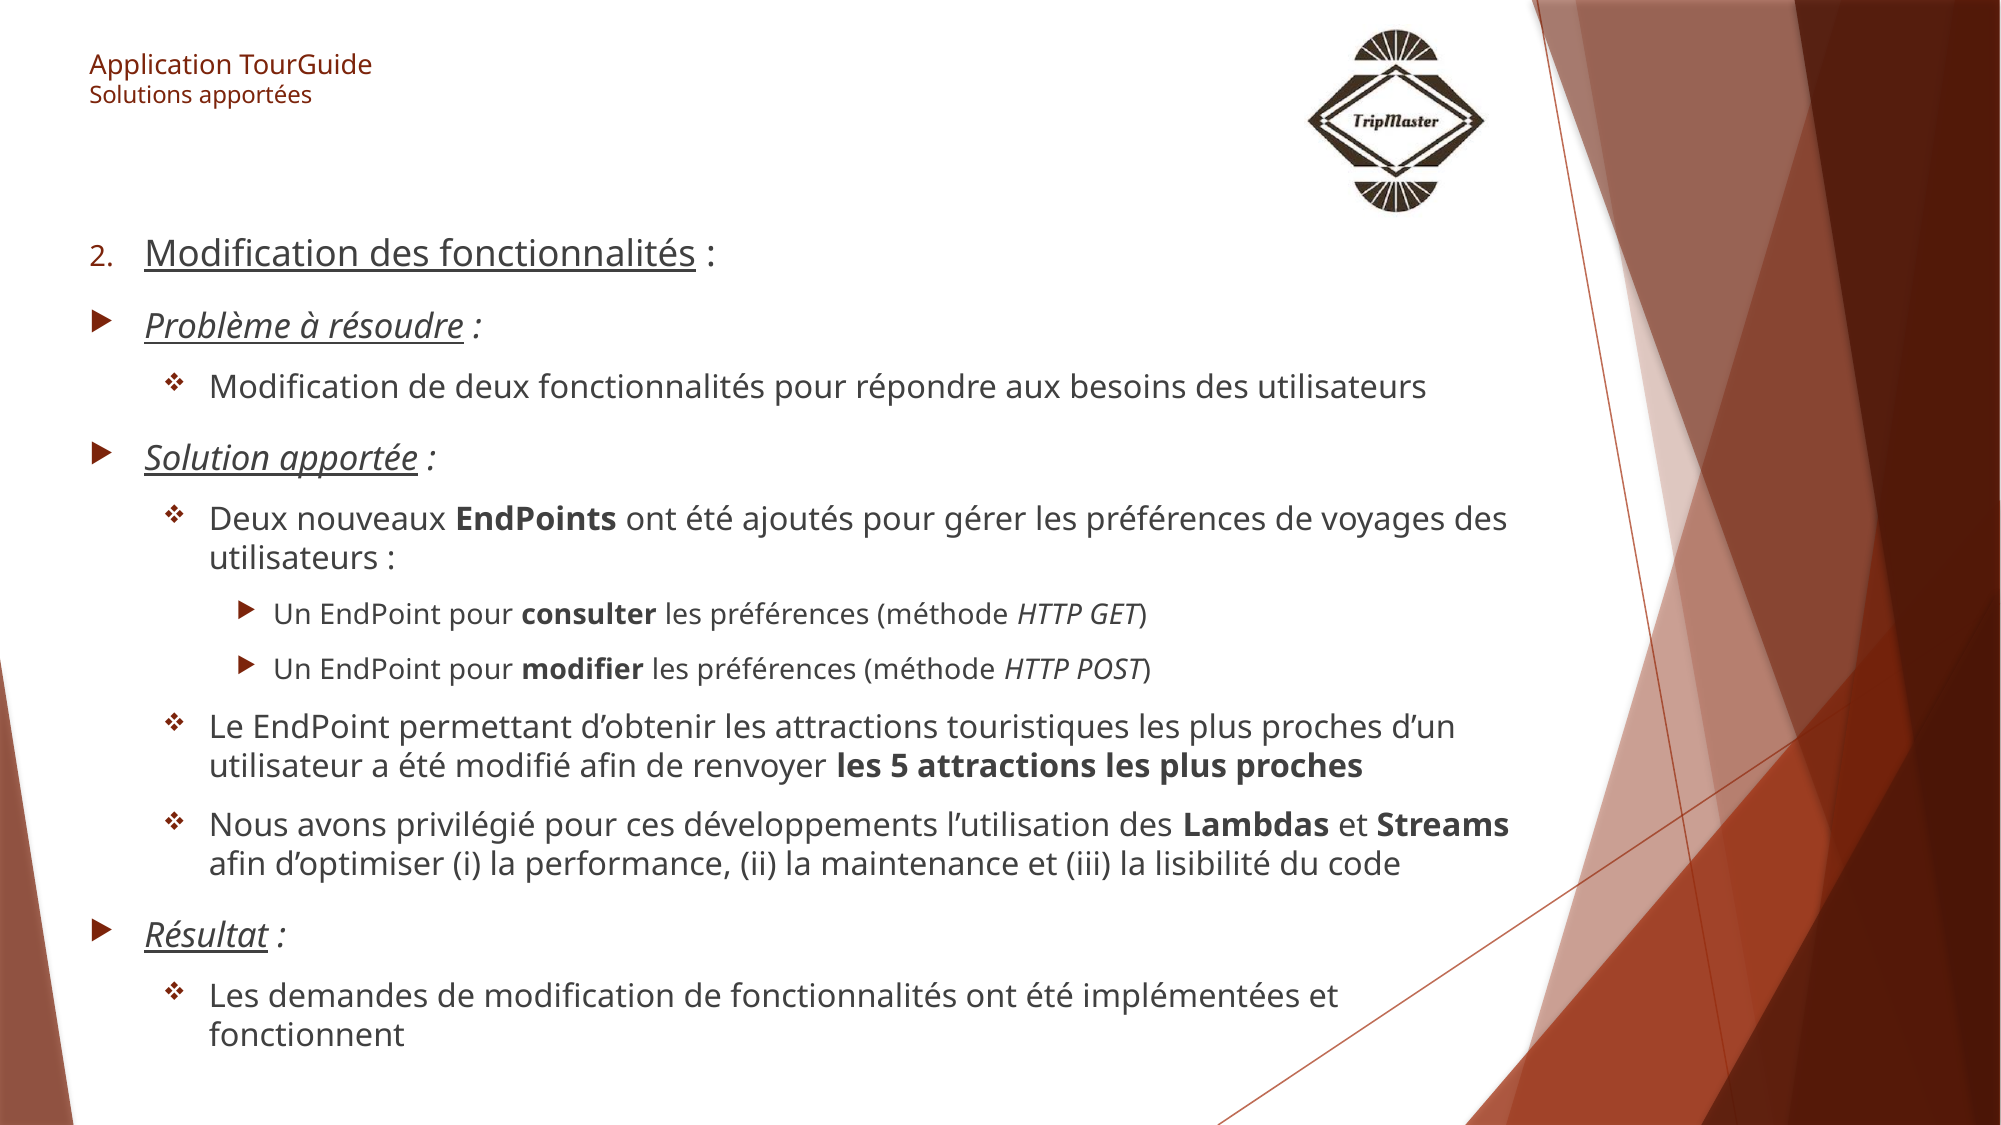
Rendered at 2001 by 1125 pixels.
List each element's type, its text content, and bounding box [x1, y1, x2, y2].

title Application TourGuide Solutions apportées [74, 39, 1290, 222]
picture [1295, 16, 1494, 220]
list Modification des fonctionnalités : Problème à résoudre : Modification de deux fonctionnalités pour répondre aux besoins des utilisateurs Solution apportée : Deux nouveaux EndPoints ont été ajoutés pour gérer les préférences de voyages des utilisateurs : Un EndPoint pour consulter les préférences (méthode HTTP GET) Un EndPoint pour modifier les préférences (méthode HTTP POST) Le EndPoint permettant d’obtenir les attractions touristiques les plus proches d’un utilisateur a été modifié afin de renvoyer les 5 attractions les plus proches Nous avons privilégié pour ces développements l’utilisation des Lambdas et Streams afin d’optimiser (i) la performance, (ii) la maintenance et (iii) la lisibilité du code Résultat : Les demandes de modification de fonctionnalités ont été implémentées et fonctionnent [74, 222, 1558, 1064]
